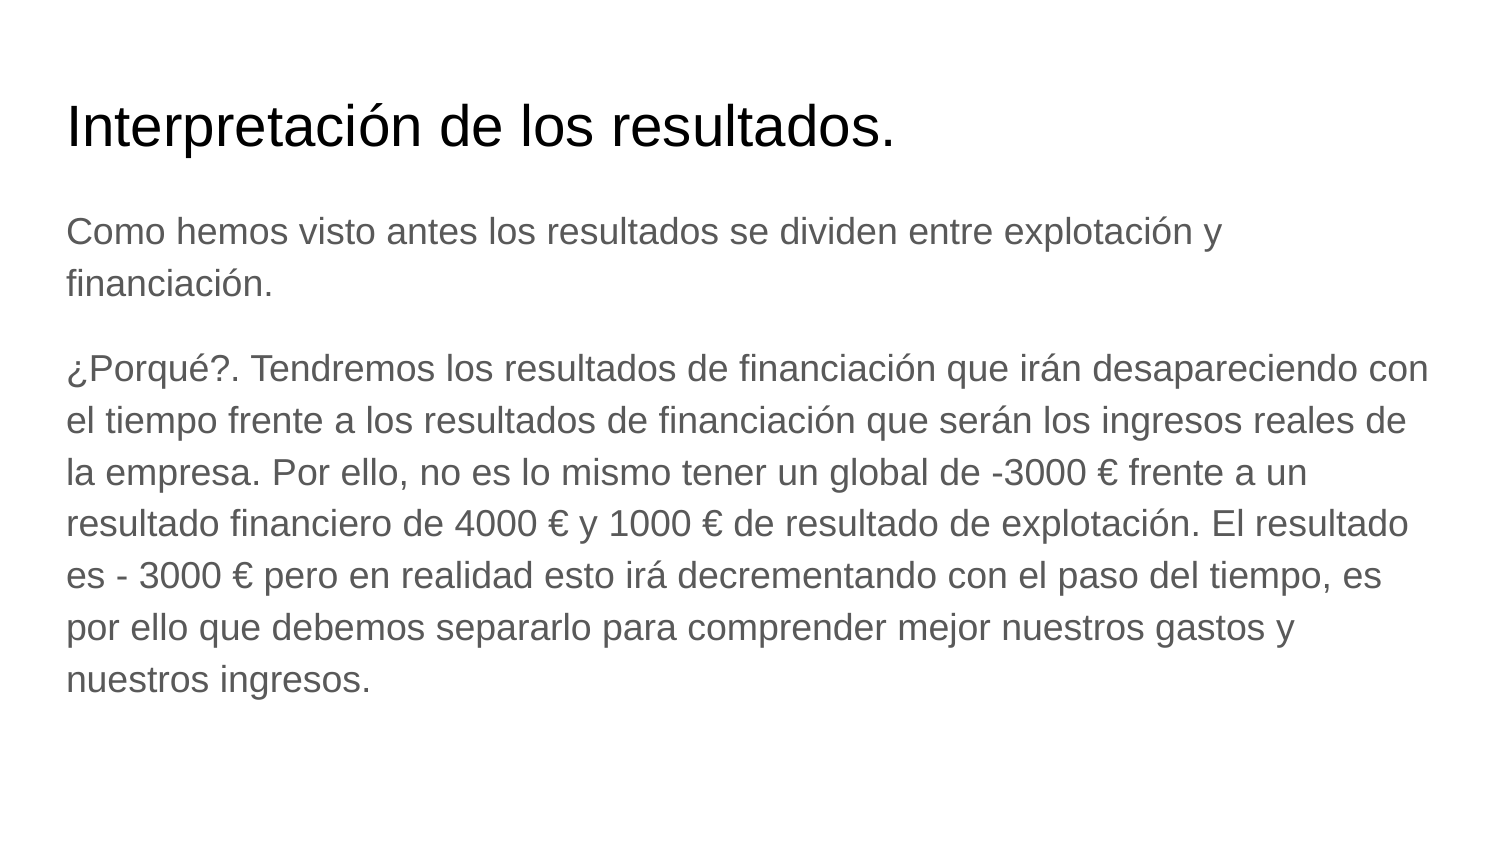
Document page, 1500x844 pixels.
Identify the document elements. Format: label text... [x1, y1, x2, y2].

list Como hemos visto antes los resultados se dividen entre explotación y financiación. ¿Porqué?. Tendremos los resultados de financiación que irán desapareciendo con el tiempo frente a los resultados de financiación que serán los ingresos reales de la empresa. Por ello, no es lo mismo tener un global de -3000 € frente a un resultado financiero de 4000 € y 1000 € de resultado de explotación. El resultado es - 3000 € pero en realidad esto irá decrementando con el paso del tiempo, es por ello que debemos separarlo para comprender mejor nuestros gastos y nuestros ingresos. [51, 185, 1449, 746]
title Interpretación de los resultados. [51, 72, 1449, 167]
